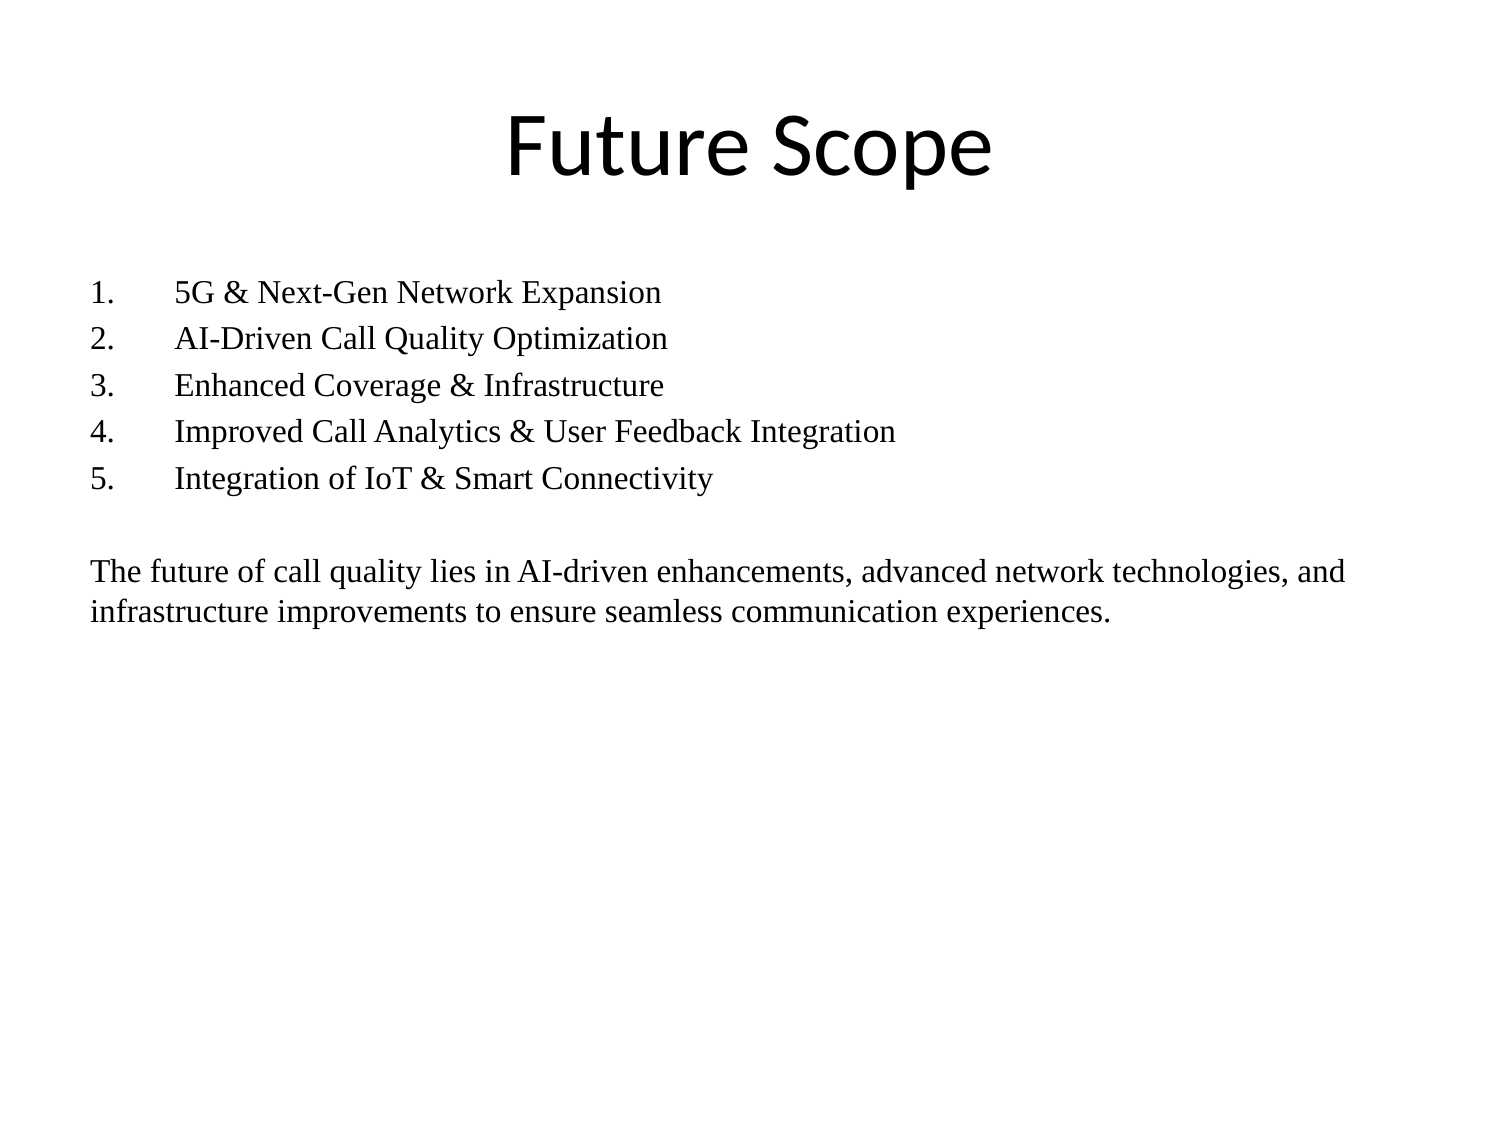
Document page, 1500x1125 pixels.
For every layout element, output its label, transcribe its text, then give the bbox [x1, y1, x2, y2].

title Future Scope [75, 45, 1425, 233]
list 5G & Next-Gen Network Expansion AI-Driven Call Quality Optimization Enhanced Coverage & Infrastructure Improved Call Analytics & User Feedback Integration Integration of IoT & Smart Connectivity The future of call quality lies in AI-driven enhancements, advanced network technologies, and infrastructure improvements to ensure seamless communication experiences. [75, 262, 1425, 1005]
